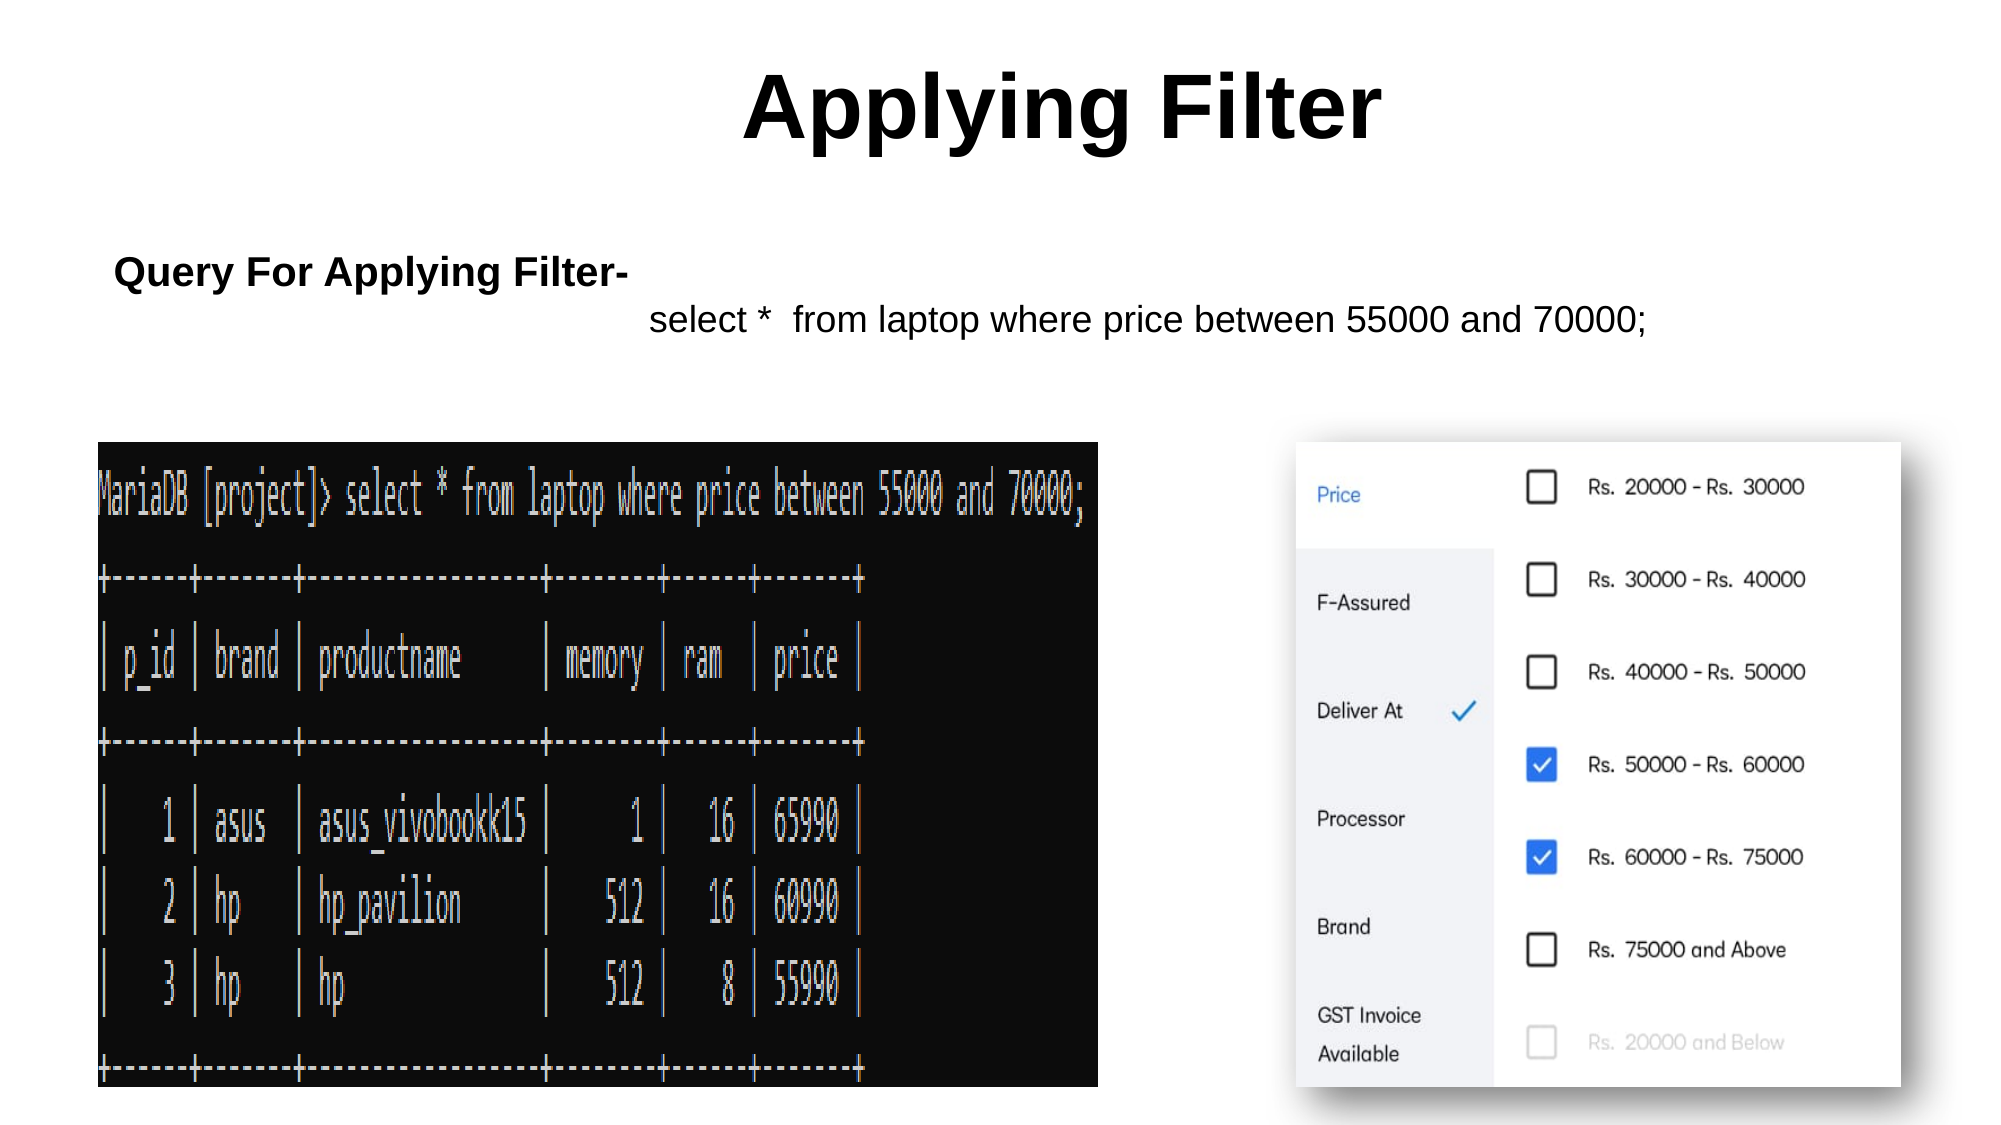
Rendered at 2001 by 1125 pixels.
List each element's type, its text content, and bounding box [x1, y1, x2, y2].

text_box Query For Applying Filter- select * from laptop where price between 55000 and 70000; [98, 237, 1806, 347]
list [1295, 442, 1902, 1087]
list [98, 442, 1098, 1087]
title Applying Filter [137, 0, 1863, 218]
